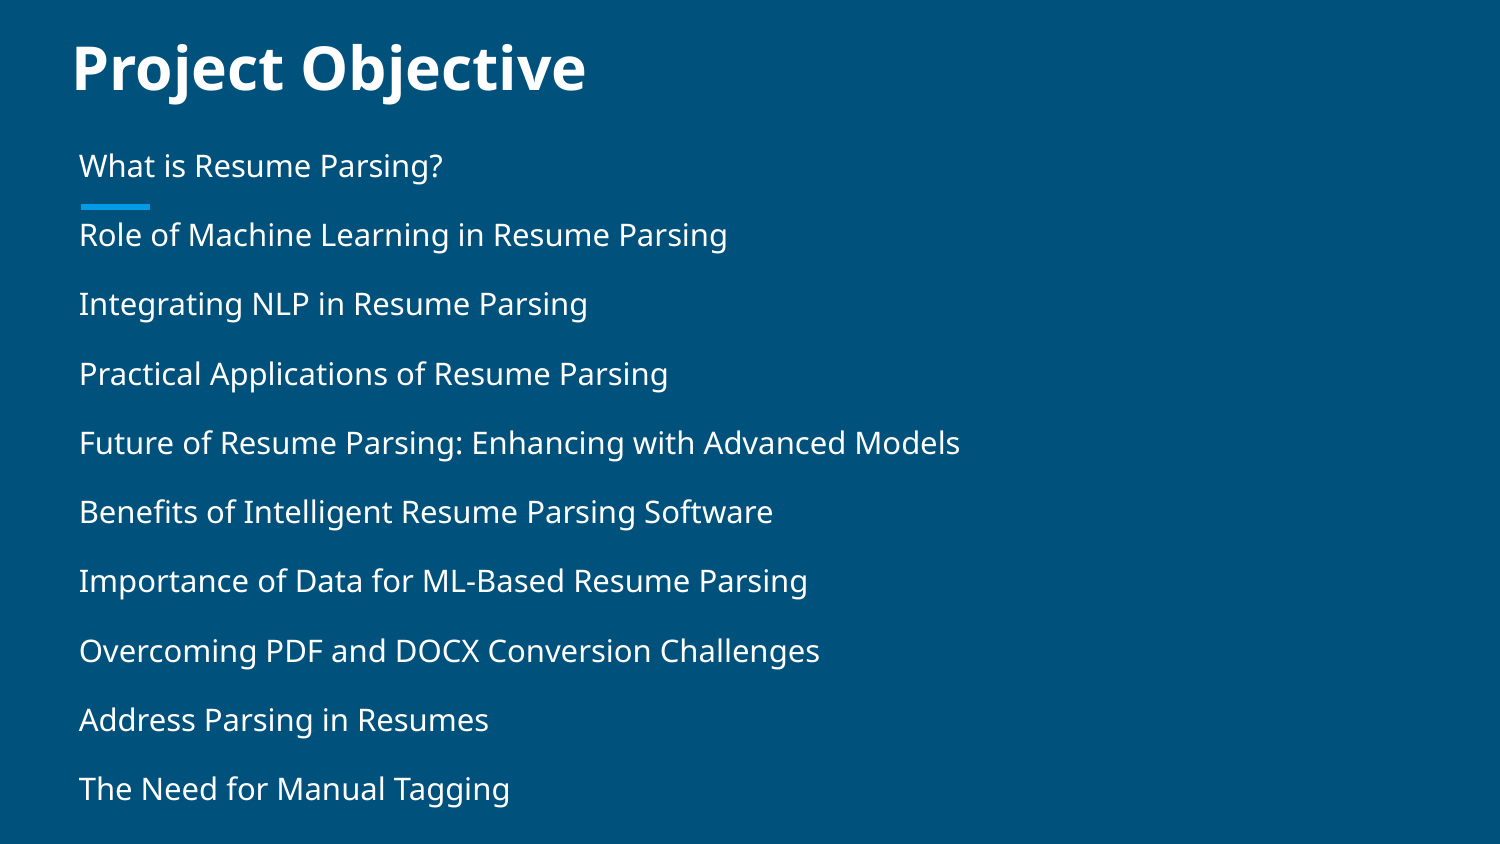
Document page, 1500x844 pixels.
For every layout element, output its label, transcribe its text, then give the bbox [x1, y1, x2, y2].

title Project Objective [56, 10, 1430, 123]
list What is Resume Parsing? Role of Machine Learning in Resume Parsing Integrating NLP in Resume Parsing Practical Applications of Resume Parsing Future of Resume Parsing: Enhancing with Advanced Models Benefits of Intelligent Resume Parsing Software Importance of Data for ML-Based Resume Parsing Overcoming PDF and DOCX Conversion Challenges Address Parsing in Resumes The Need for Manual Tagging [63, 122, 1437, 827]
